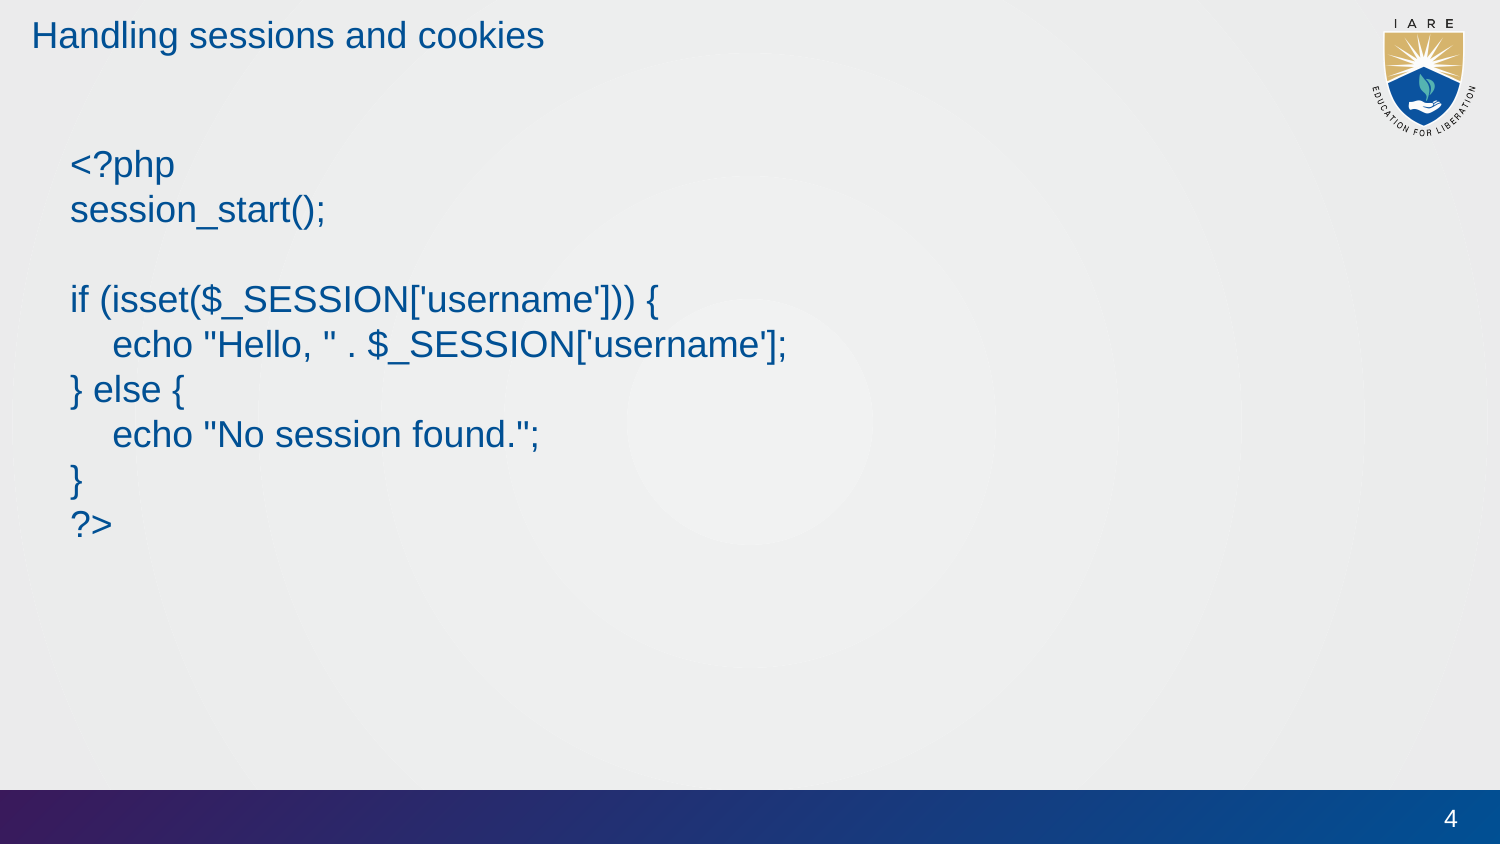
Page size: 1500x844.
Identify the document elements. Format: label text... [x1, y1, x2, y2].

slide_number 4 [1388, 790, 1474, 844]
title Handling sessions and cookies [31, 17, 1340, 65]
text_box <?php session_start(); if (isset($_SESSION['username'])) { echo "Hello, " . $_SESSION['username']; } else { echo "No session found."; } ?> [55, 132, 806, 553]
picture [1372, 19, 1490, 138]
